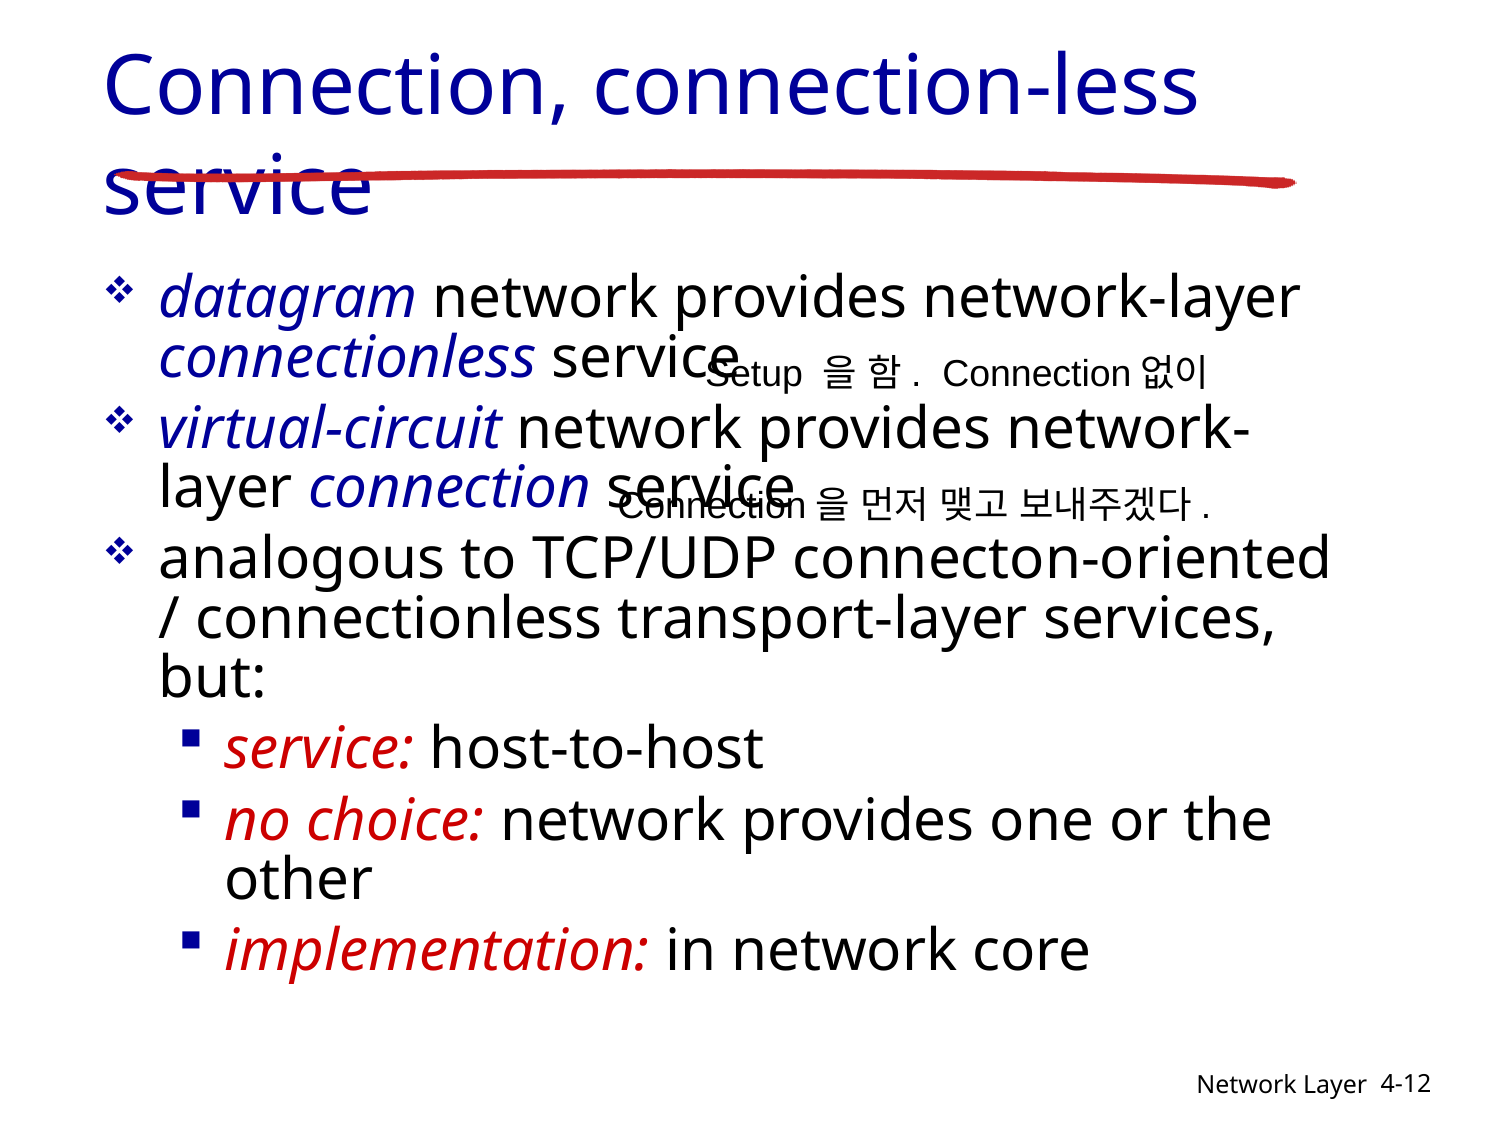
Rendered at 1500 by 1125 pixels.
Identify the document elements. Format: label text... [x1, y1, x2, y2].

title Connection, connection-less service [87, 37, 1363, 225]
picture [109, 164, 1310, 194]
text_box Connection을 먼저 맺고 보내주겠다. [602, 473, 1227, 533]
slide_number 4-12 [1365, 1059, 1477, 1106]
list datagram network provides network-layer connectionless service virtual-circuit network provides network-layer connection service analogous to TCP/UDP connecton-oriented / connectionless transport-layer services, but: service: host-to-host no choice: network provides one or the other implementation: in network core [87, 262, 1363, 1025]
footer Network Layer [907, 1060, 1383, 1109]
text_box Setup 을 함. Connection없이 [690, 341, 1225, 402]
